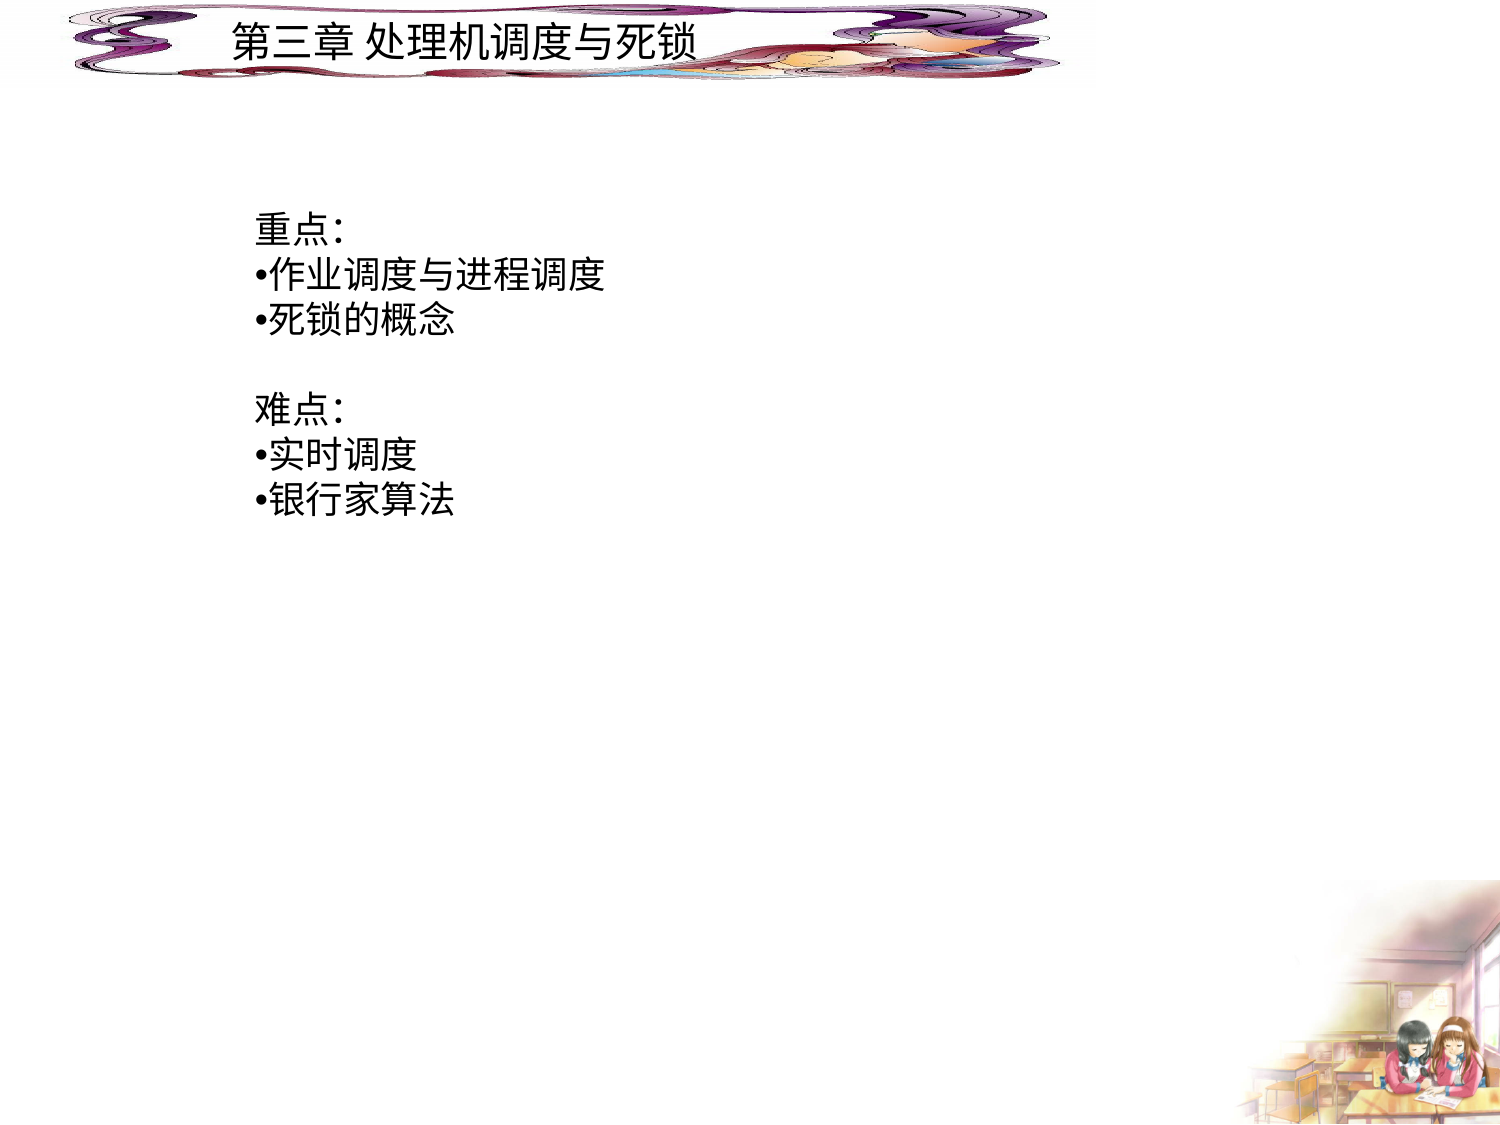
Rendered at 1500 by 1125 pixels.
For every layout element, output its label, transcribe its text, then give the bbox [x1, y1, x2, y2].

picture [1175, 880, 1500, 1124]
picture [0, 0, 1096, 88]
text_box 重点： 作业调度与进程调度 死锁的概念 难点： 实时调度 银行家算法 [247, 199, 614, 529]
